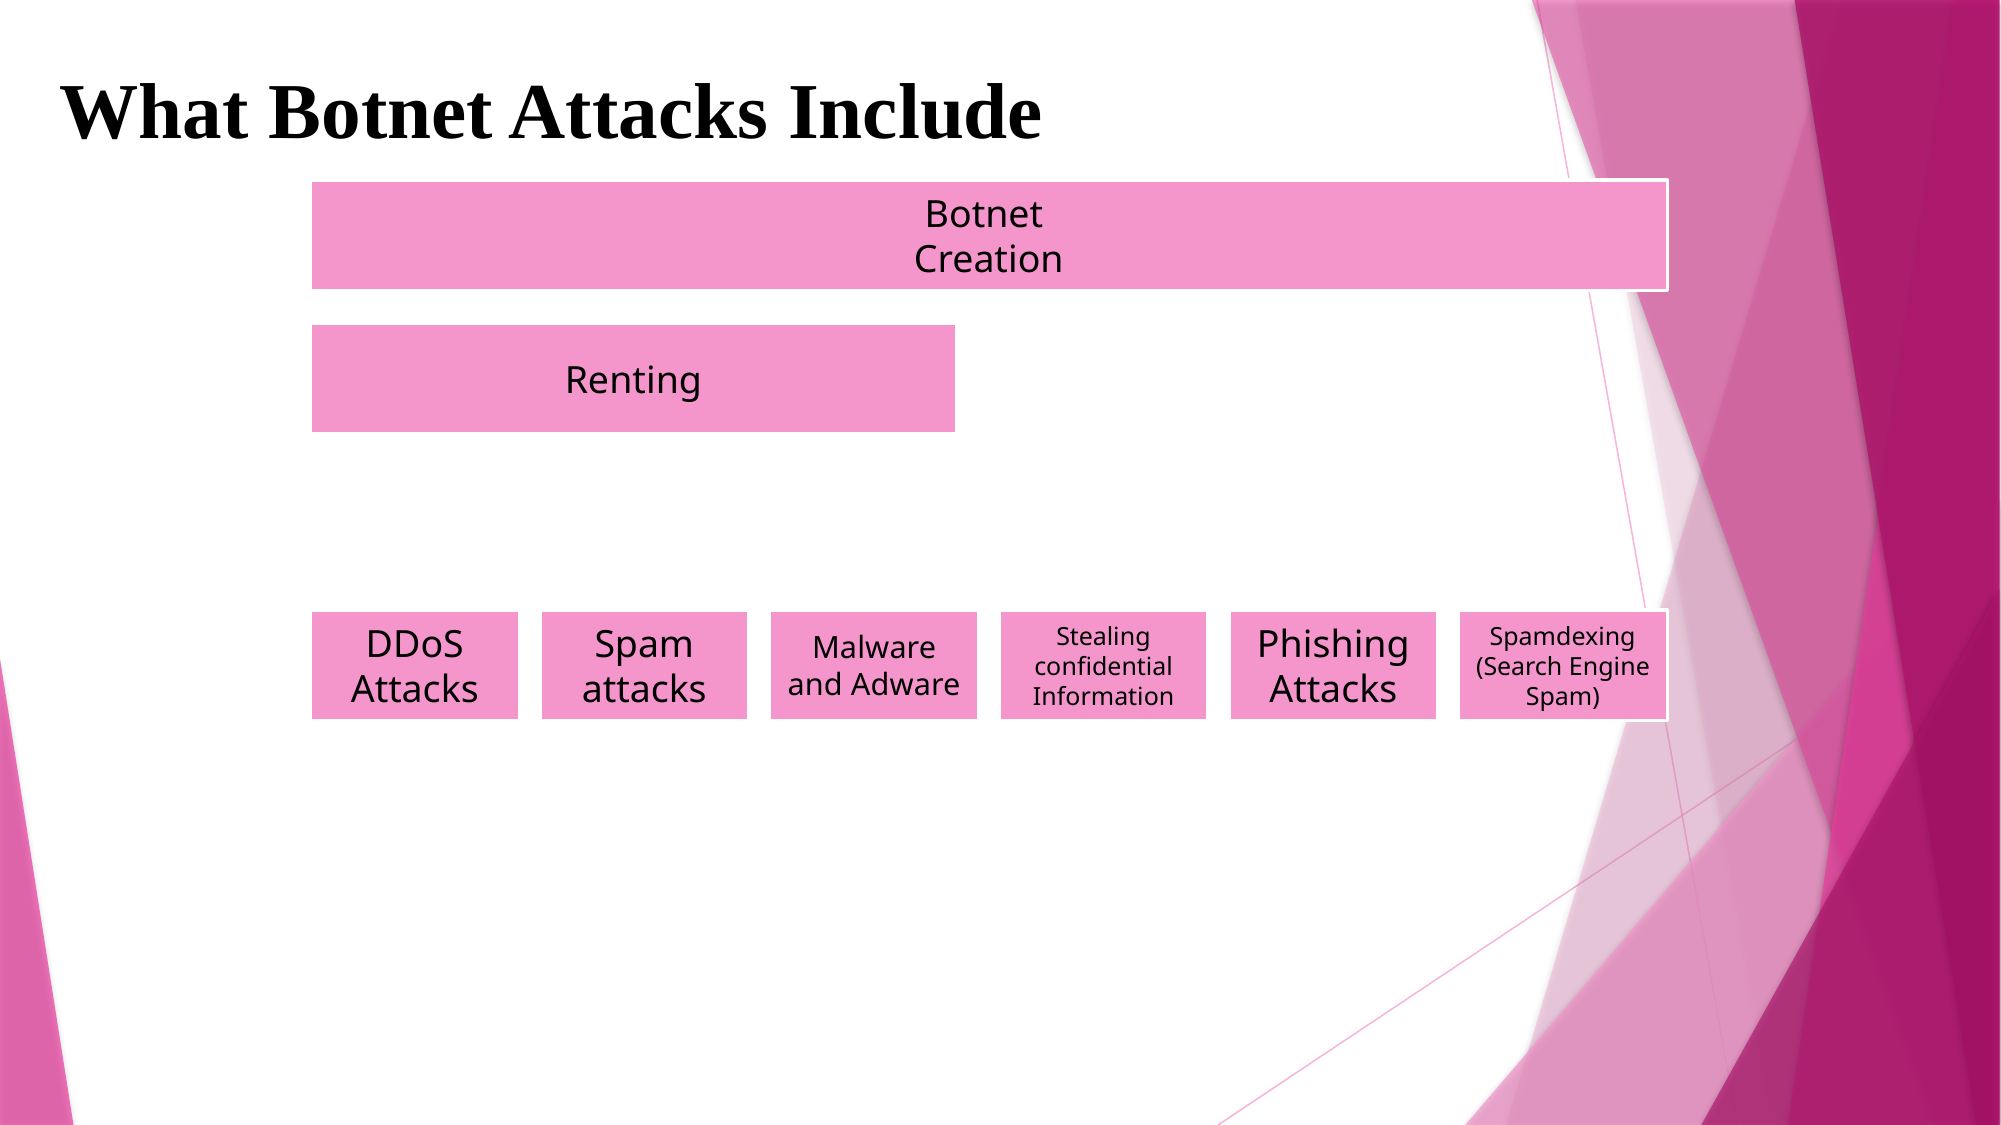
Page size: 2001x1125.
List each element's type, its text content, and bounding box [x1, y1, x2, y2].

title What Botnet Attacks Include [44, 52, 1616, 158]
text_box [140, 179, 1838, 1008]
text_box [44, 193, 1853, 1073]
text_box [46, 272, 1856, 1067]
